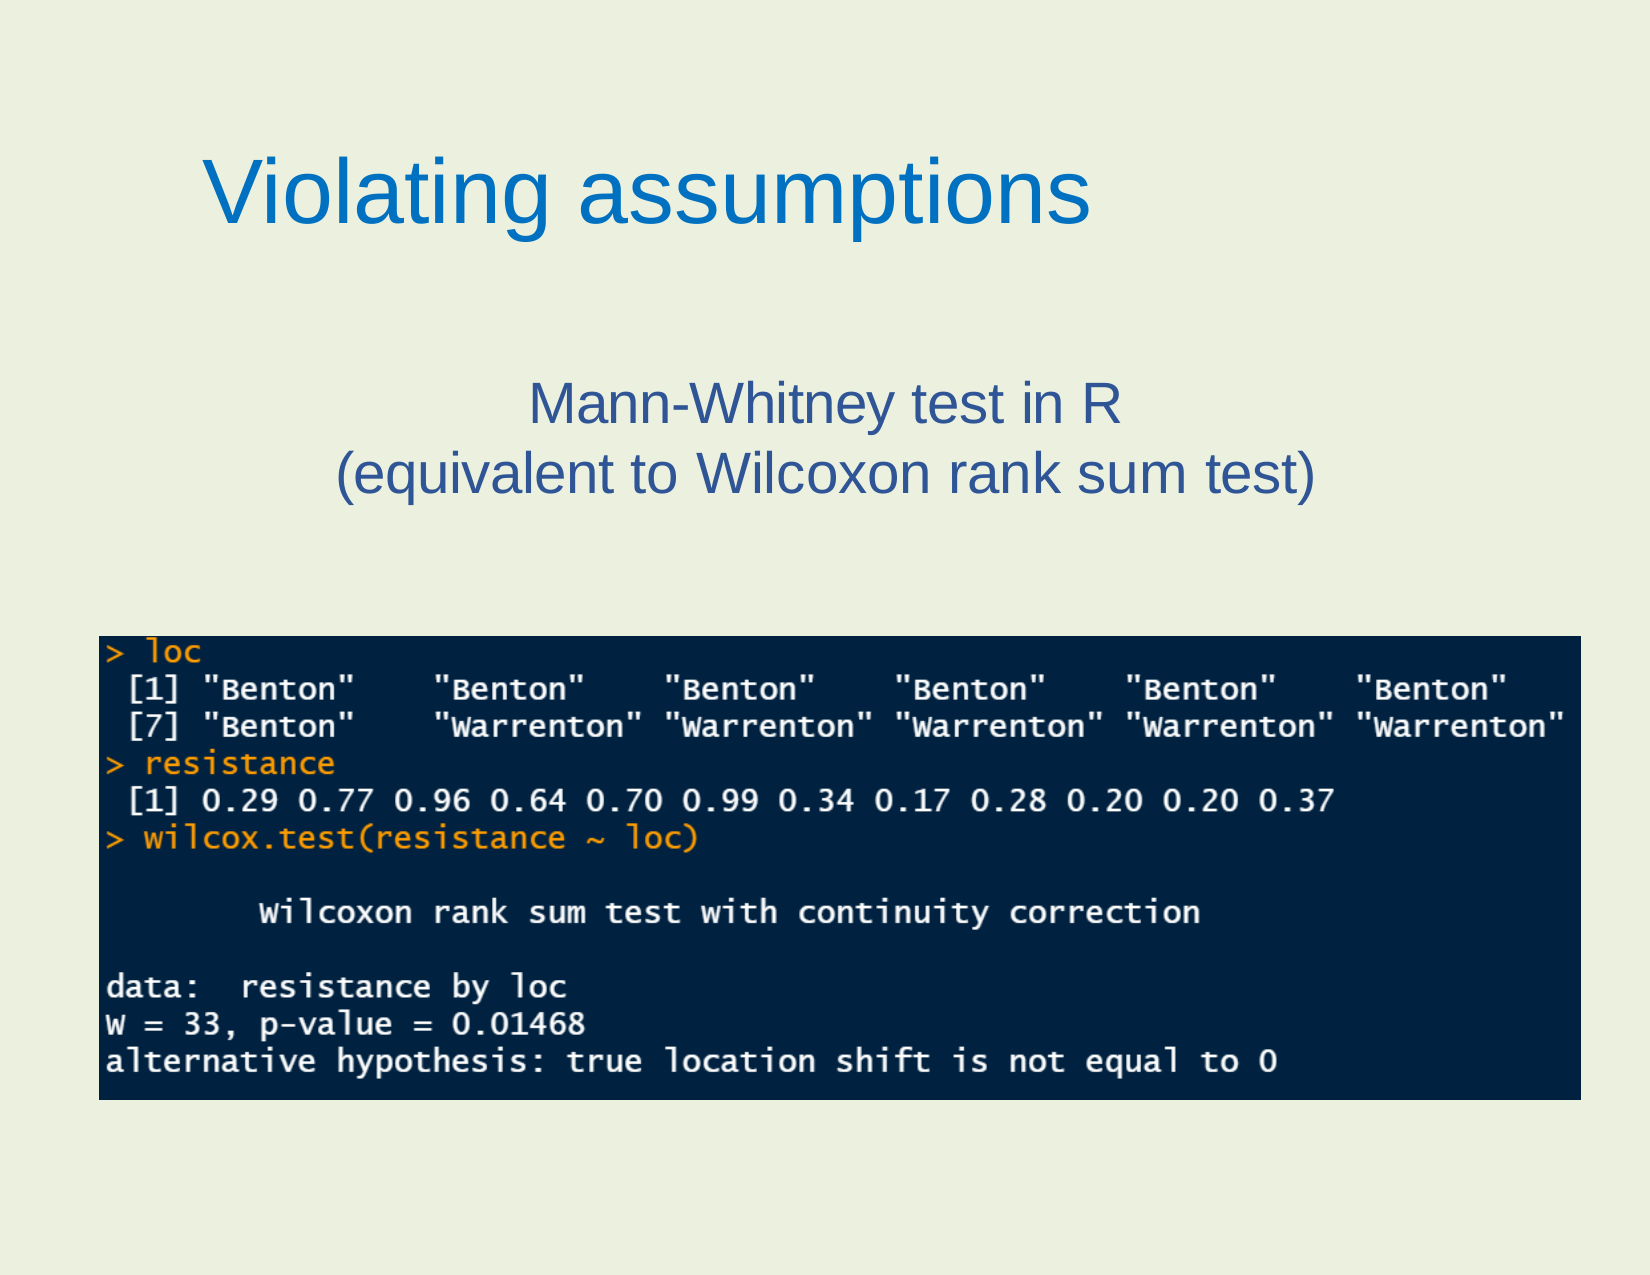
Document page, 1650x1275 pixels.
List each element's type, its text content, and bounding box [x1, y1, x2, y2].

picture [99, 636, 1582, 1101]
title Mann-Whitney test in R (equivalent to Wilcoxon rank sum test) [324, 362, 1325, 579]
text_box Violating assumptions [187, 124, 1188, 250]
